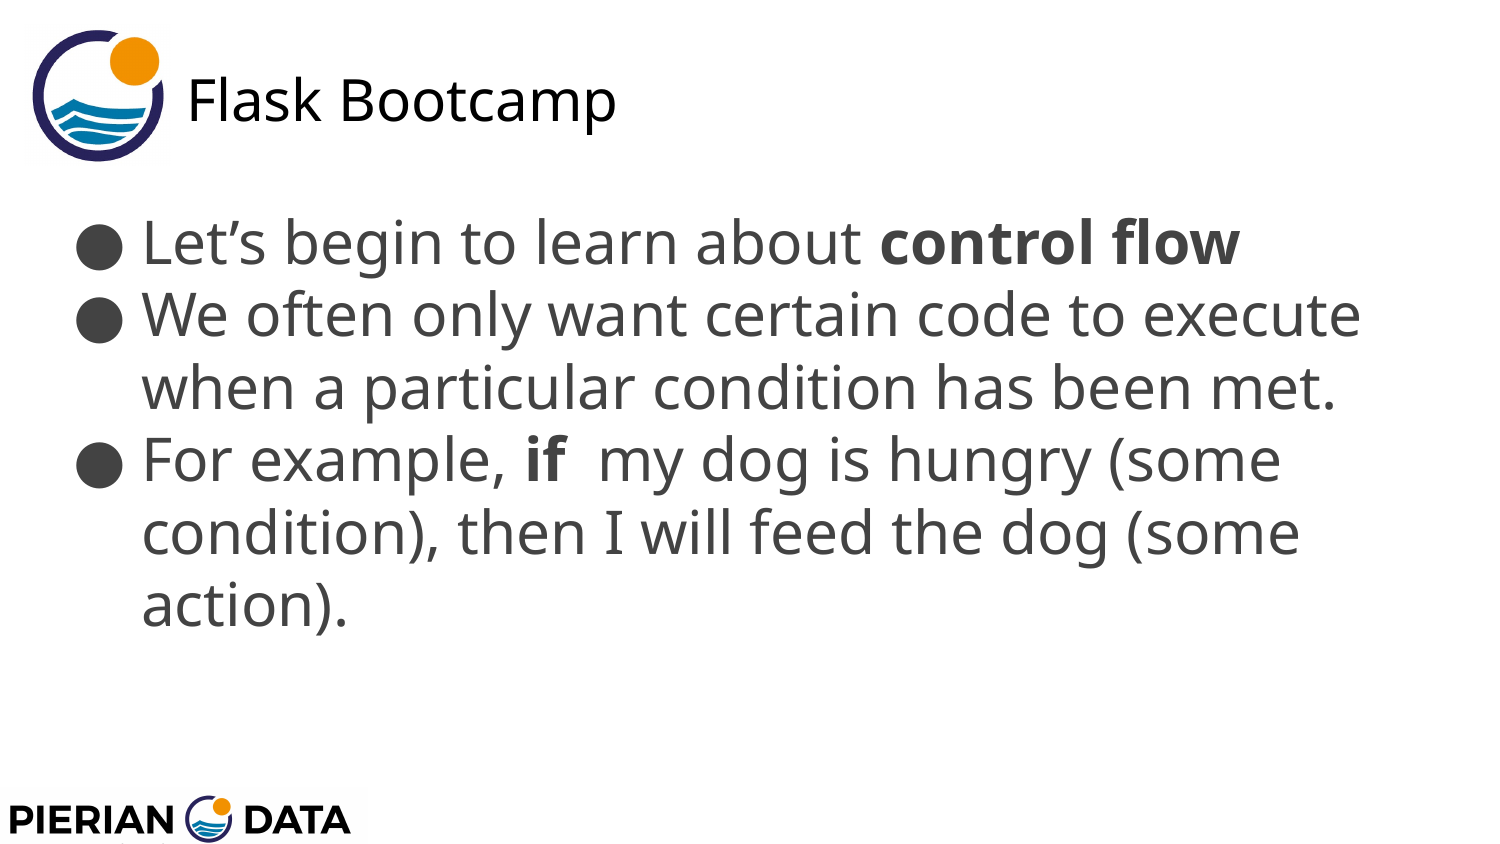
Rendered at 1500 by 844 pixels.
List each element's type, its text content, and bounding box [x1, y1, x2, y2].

picture [0, 787, 368, 844]
title Flask Bootcamp [176, 48, 1449, 143]
list Let’s begin to learn about control flow We often only want certain code to execute when a particular condition has been met. For example, if my dog is hungry (some condition), then I will feed the dog (some action). [51, 189, 1476, 750]
picture [24, 24, 172, 167]
